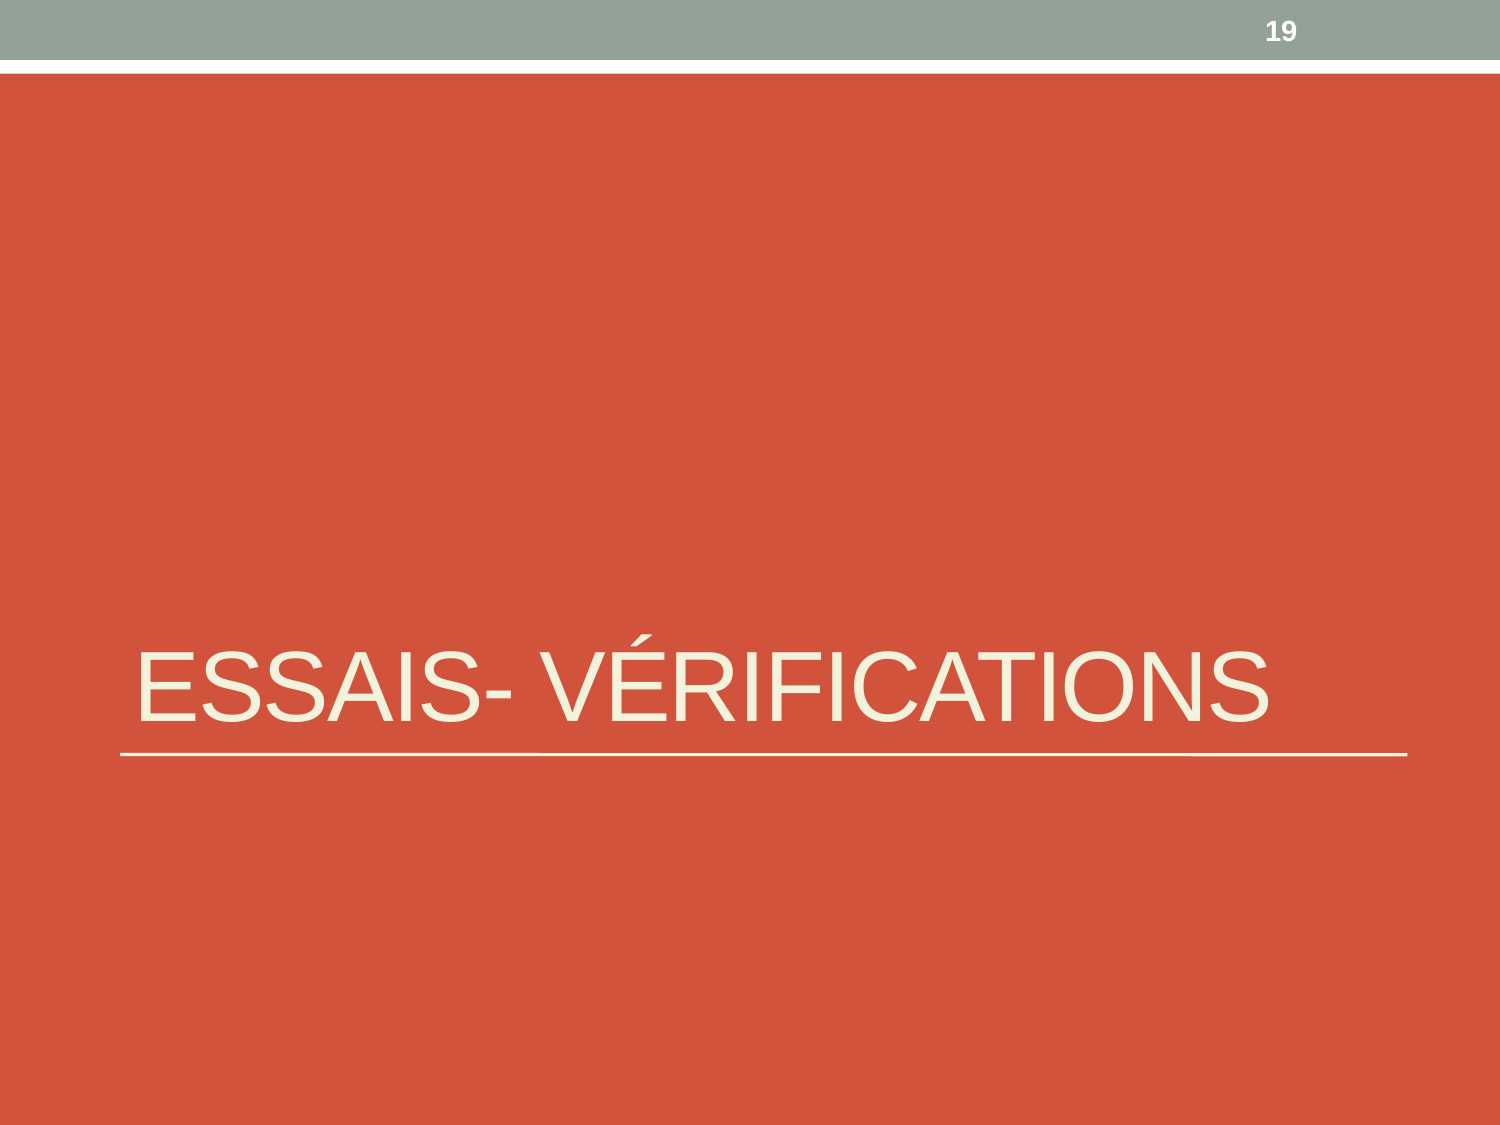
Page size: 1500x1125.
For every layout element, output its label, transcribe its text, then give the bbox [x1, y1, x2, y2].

title Essais- Vérifications [118, 387, 1394, 749]
slide_number 19 [1250, 3, 1425, 57]
